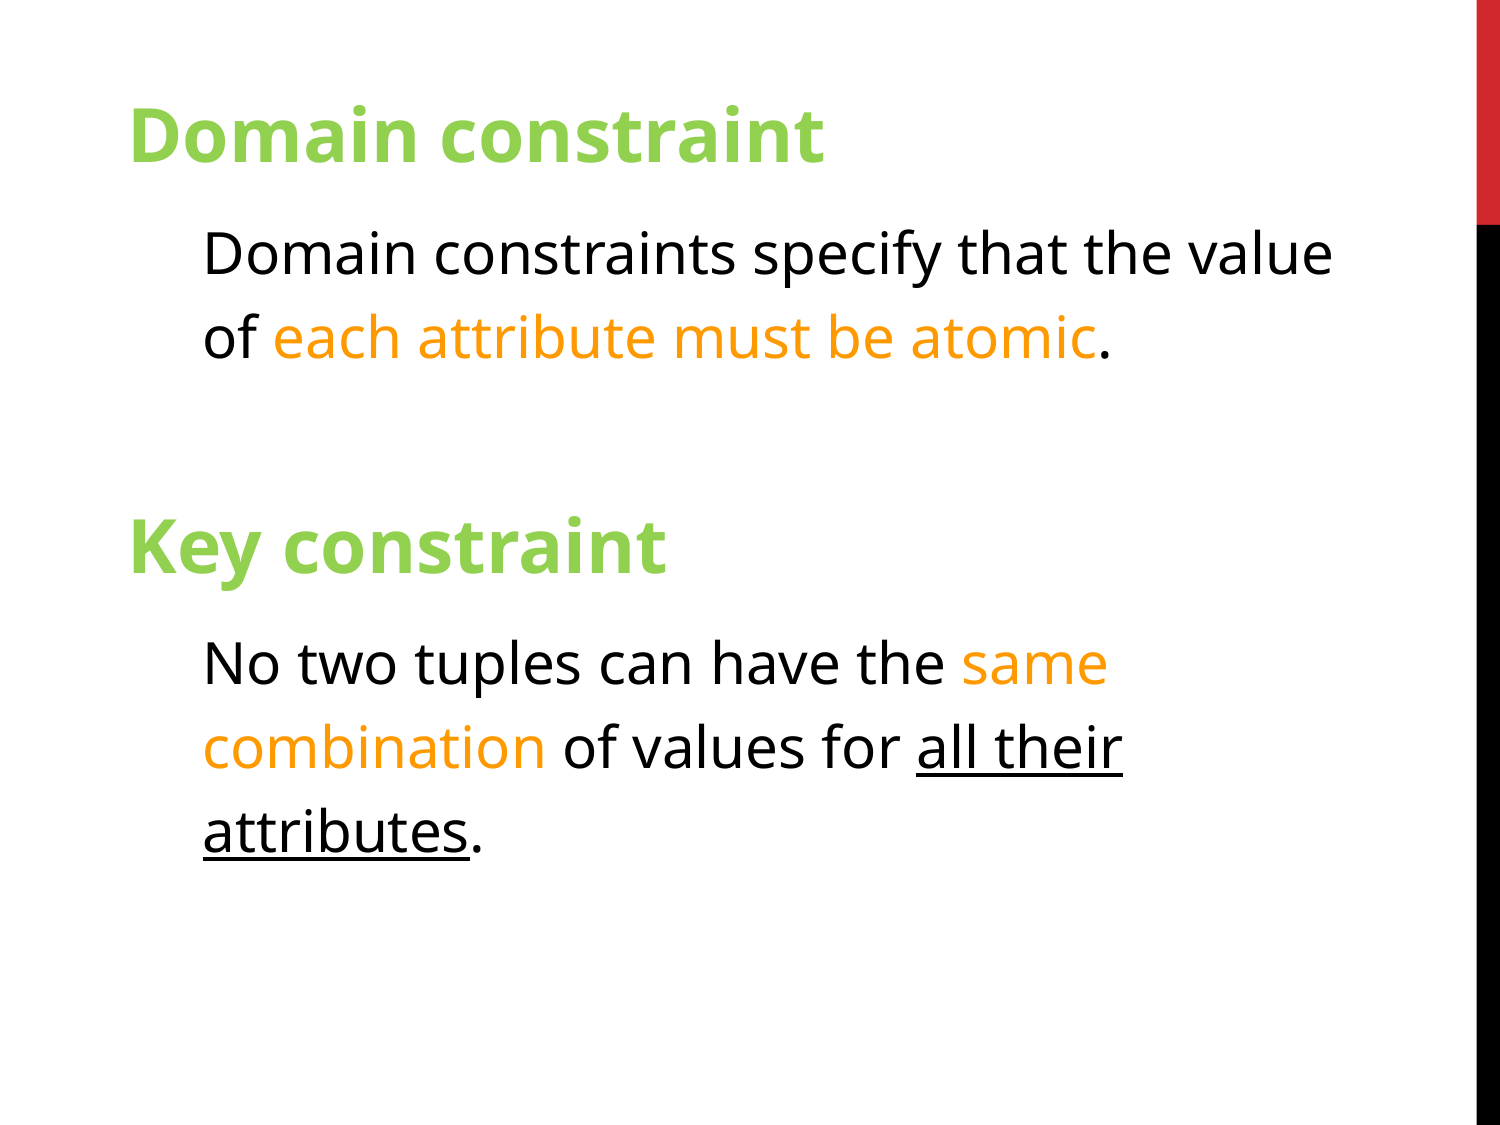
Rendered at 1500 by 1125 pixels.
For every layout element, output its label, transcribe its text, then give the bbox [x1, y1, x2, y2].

text_box Domain constraint Domain constraints specify that the value of each attribute must be atomic. Key constraint No two tuples can have the same combination of values for all their attributes. [112, 62, 1388, 988]
